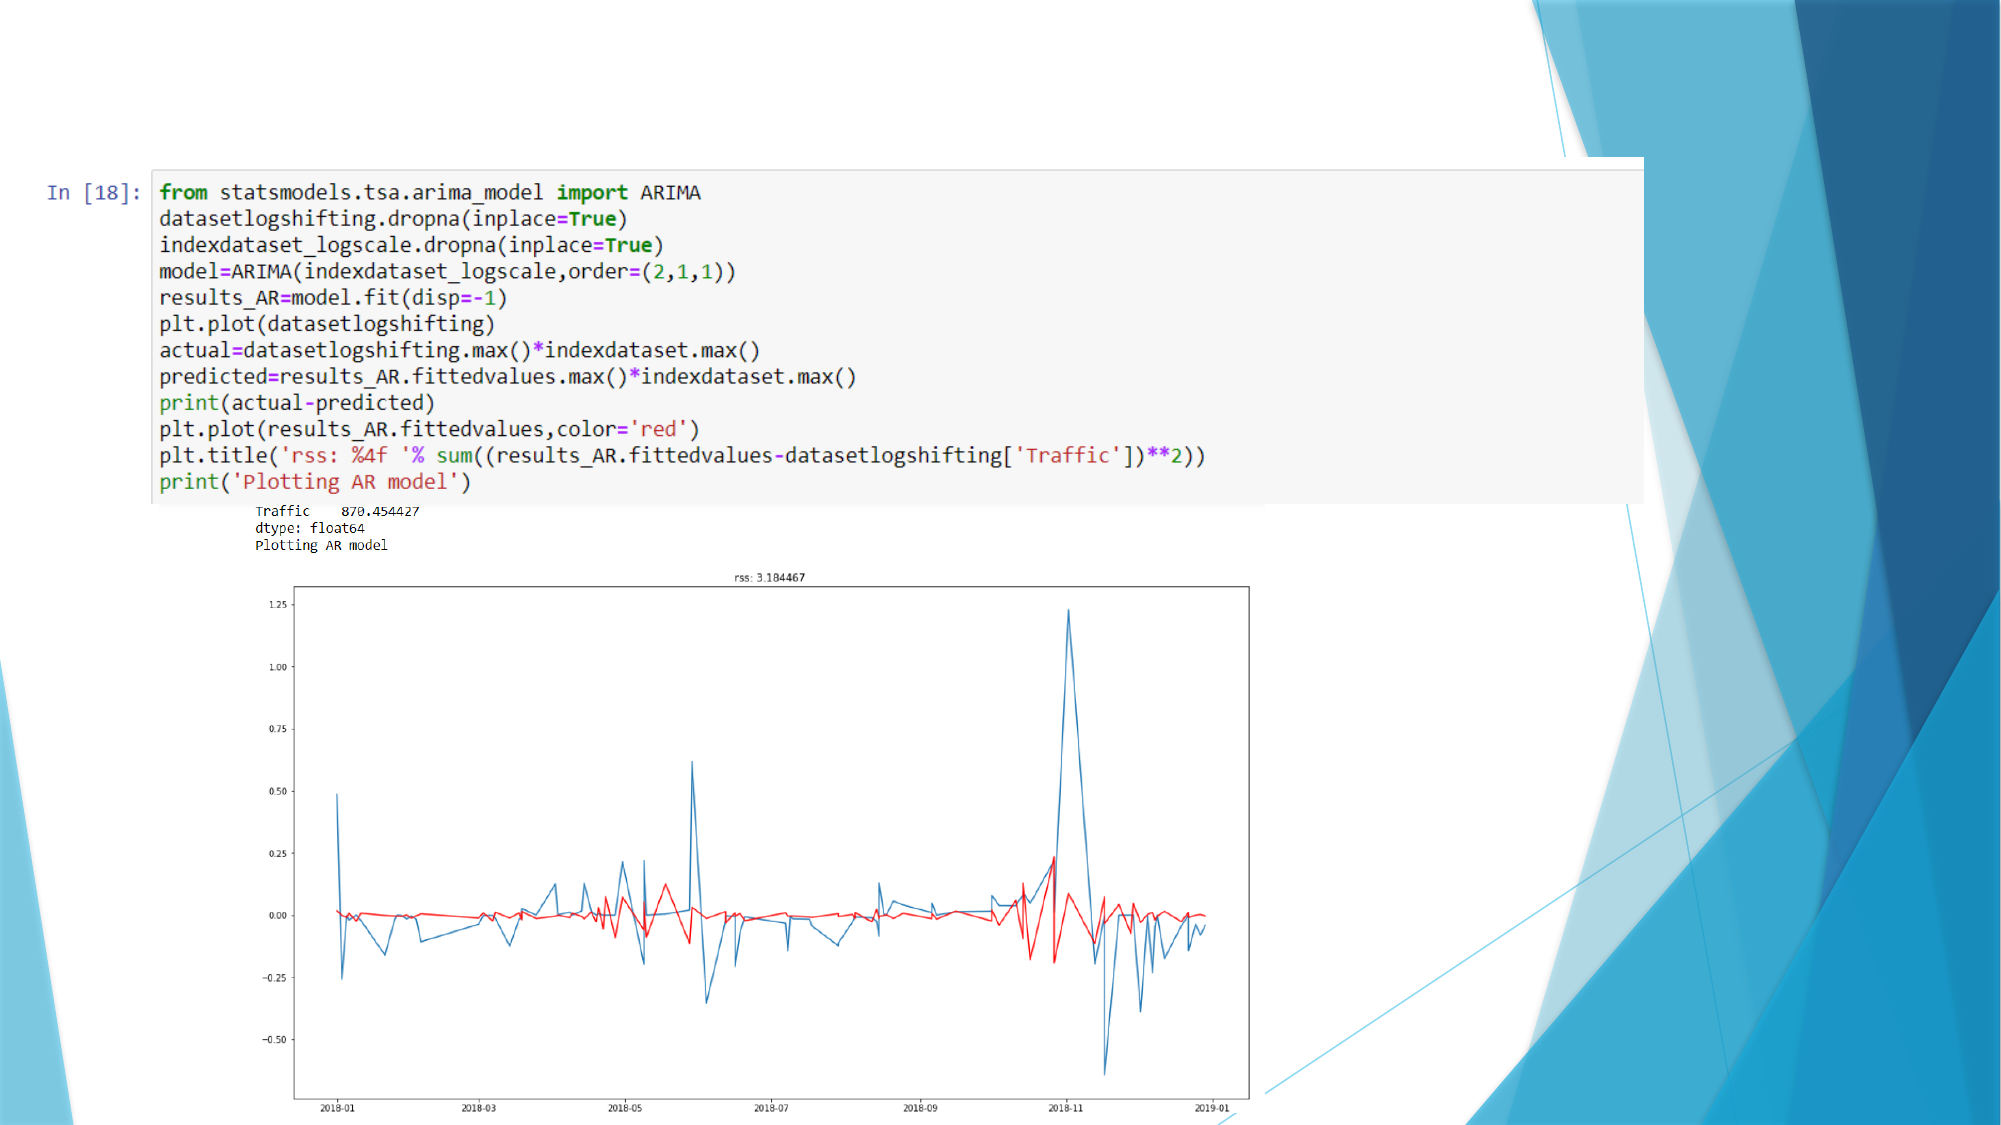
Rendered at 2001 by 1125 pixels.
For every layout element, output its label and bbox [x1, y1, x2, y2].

picture [34, 156, 1644, 505]
list [159, 516, 1266, 1114]
